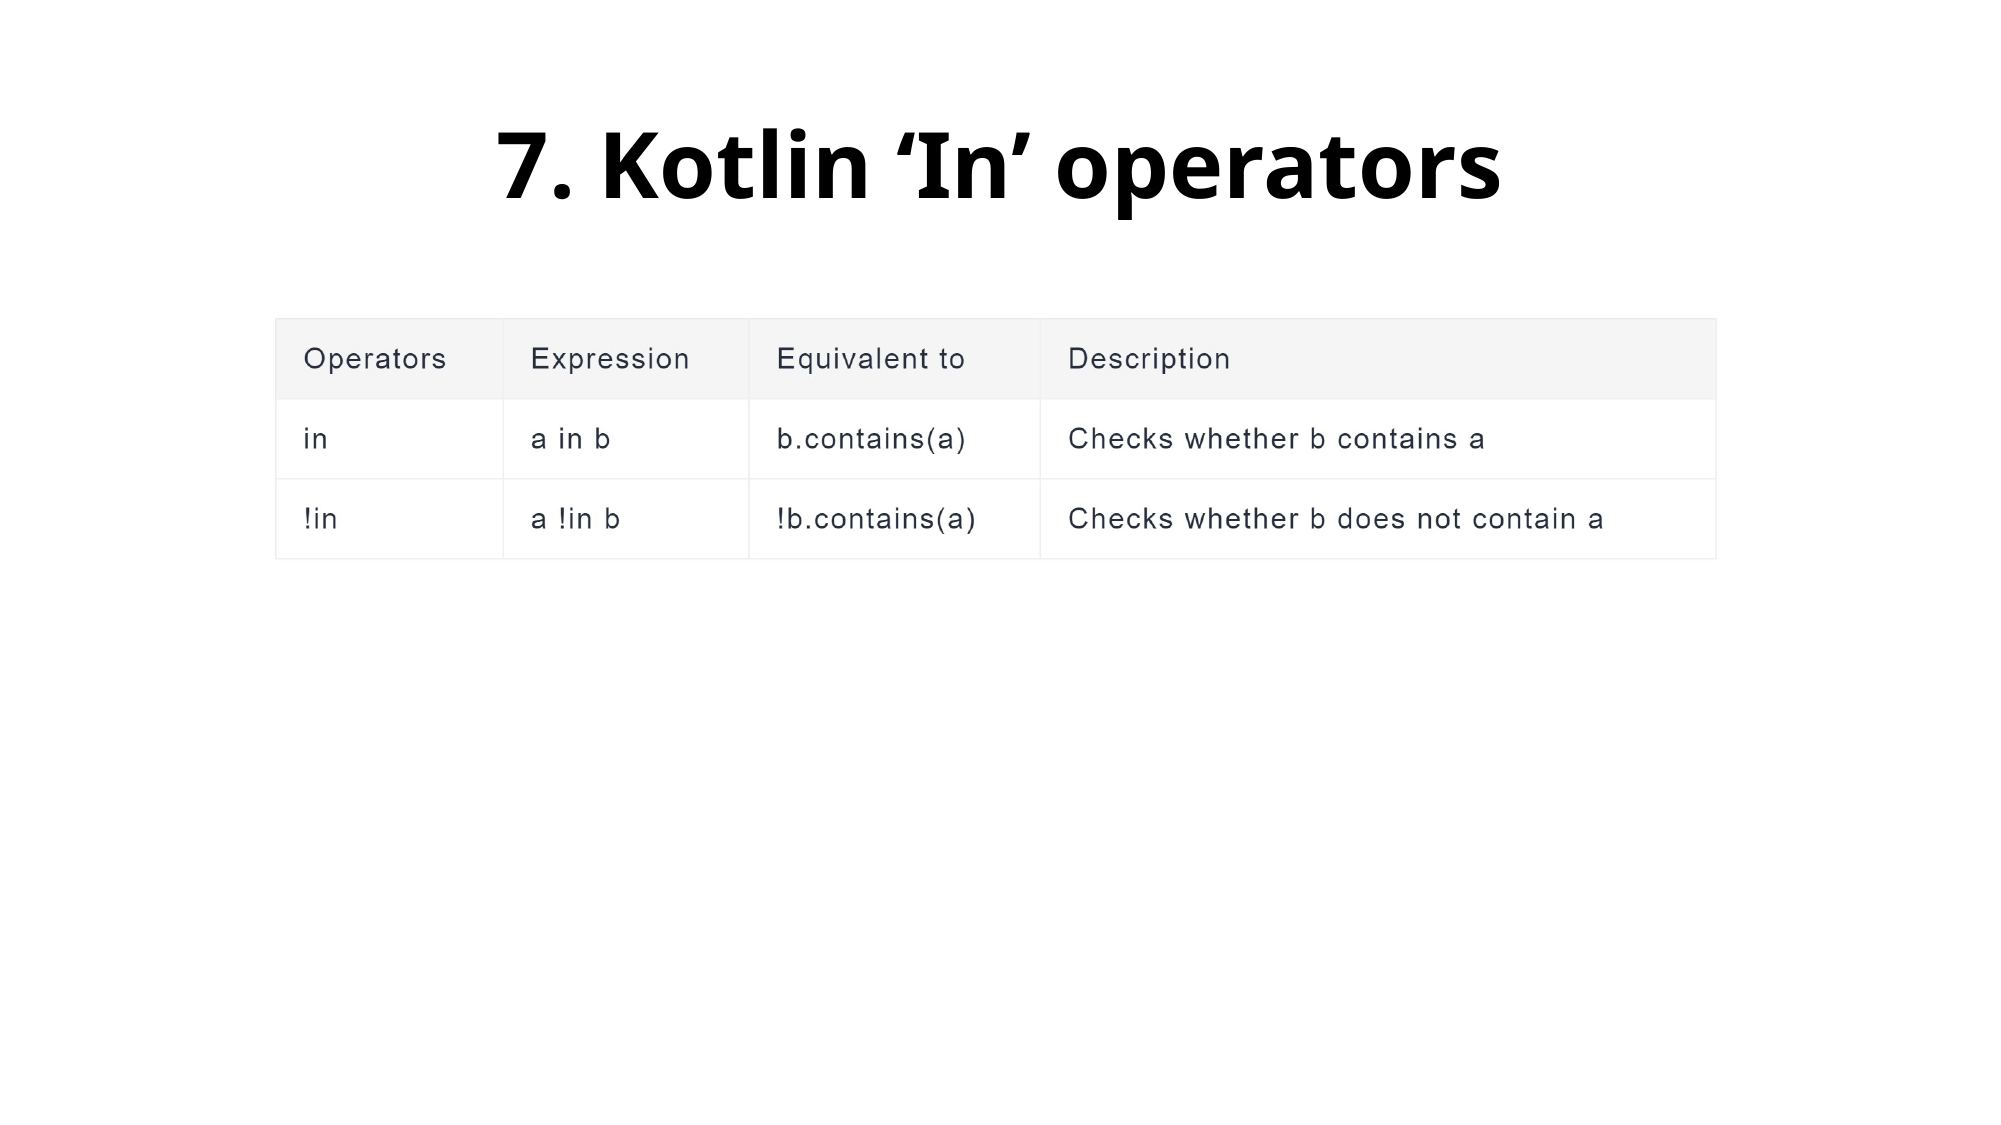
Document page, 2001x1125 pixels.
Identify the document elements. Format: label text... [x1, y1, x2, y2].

title 7. Kotlin ‘In’ operators [137, 59, 1863, 278]
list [264, 304, 1736, 585]
